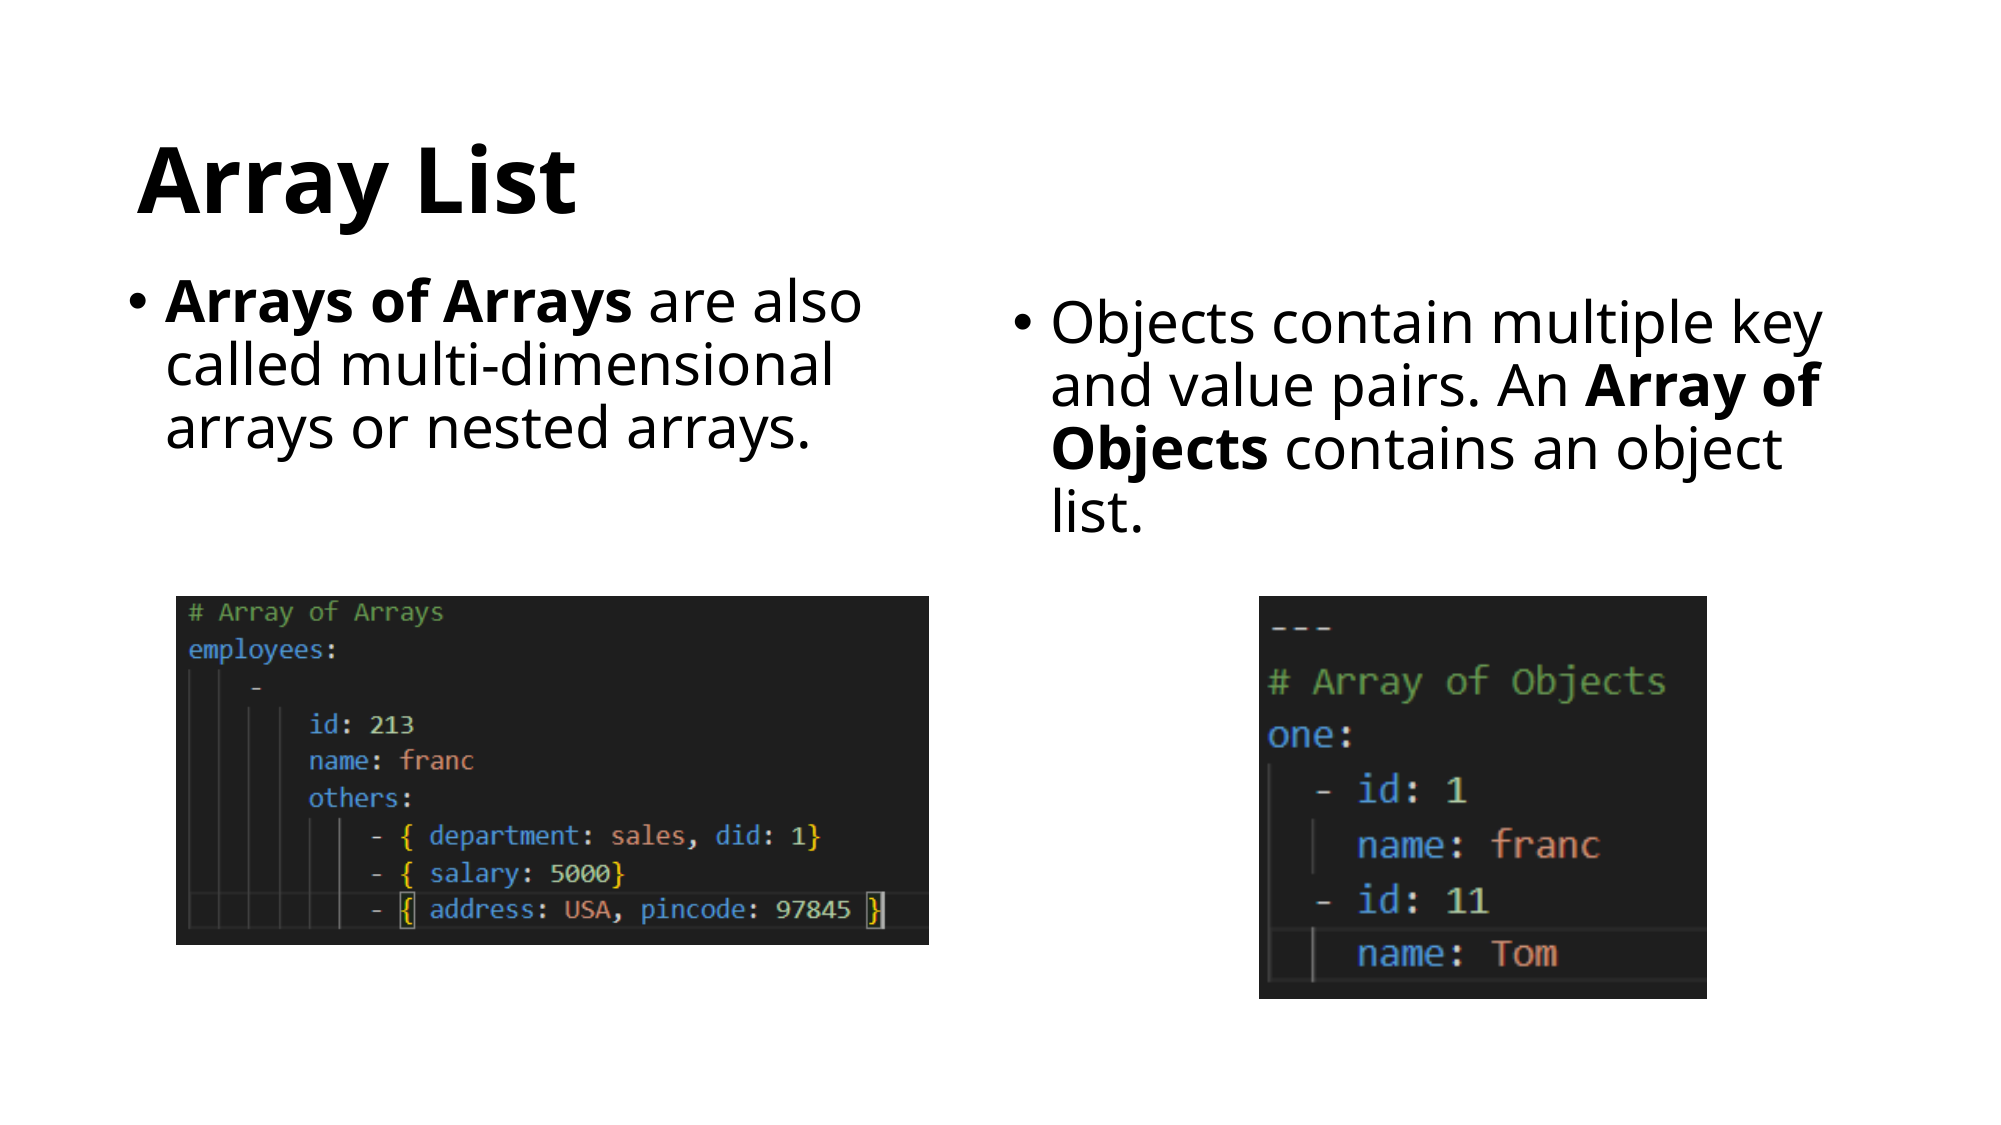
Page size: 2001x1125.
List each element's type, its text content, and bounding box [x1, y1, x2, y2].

picture [1259, 596, 1707, 1000]
title Array List [137, 75, 1863, 293]
picture [176, 596, 929, 945]
list Arrays of Arrays are also called multi-dimensional arrays or nested arrays. [127, 272, 978, 986]
list Objects contain multiple key and value pairs. An Array of Objects contains an object list. [1012, 292, 1863, 1007]
